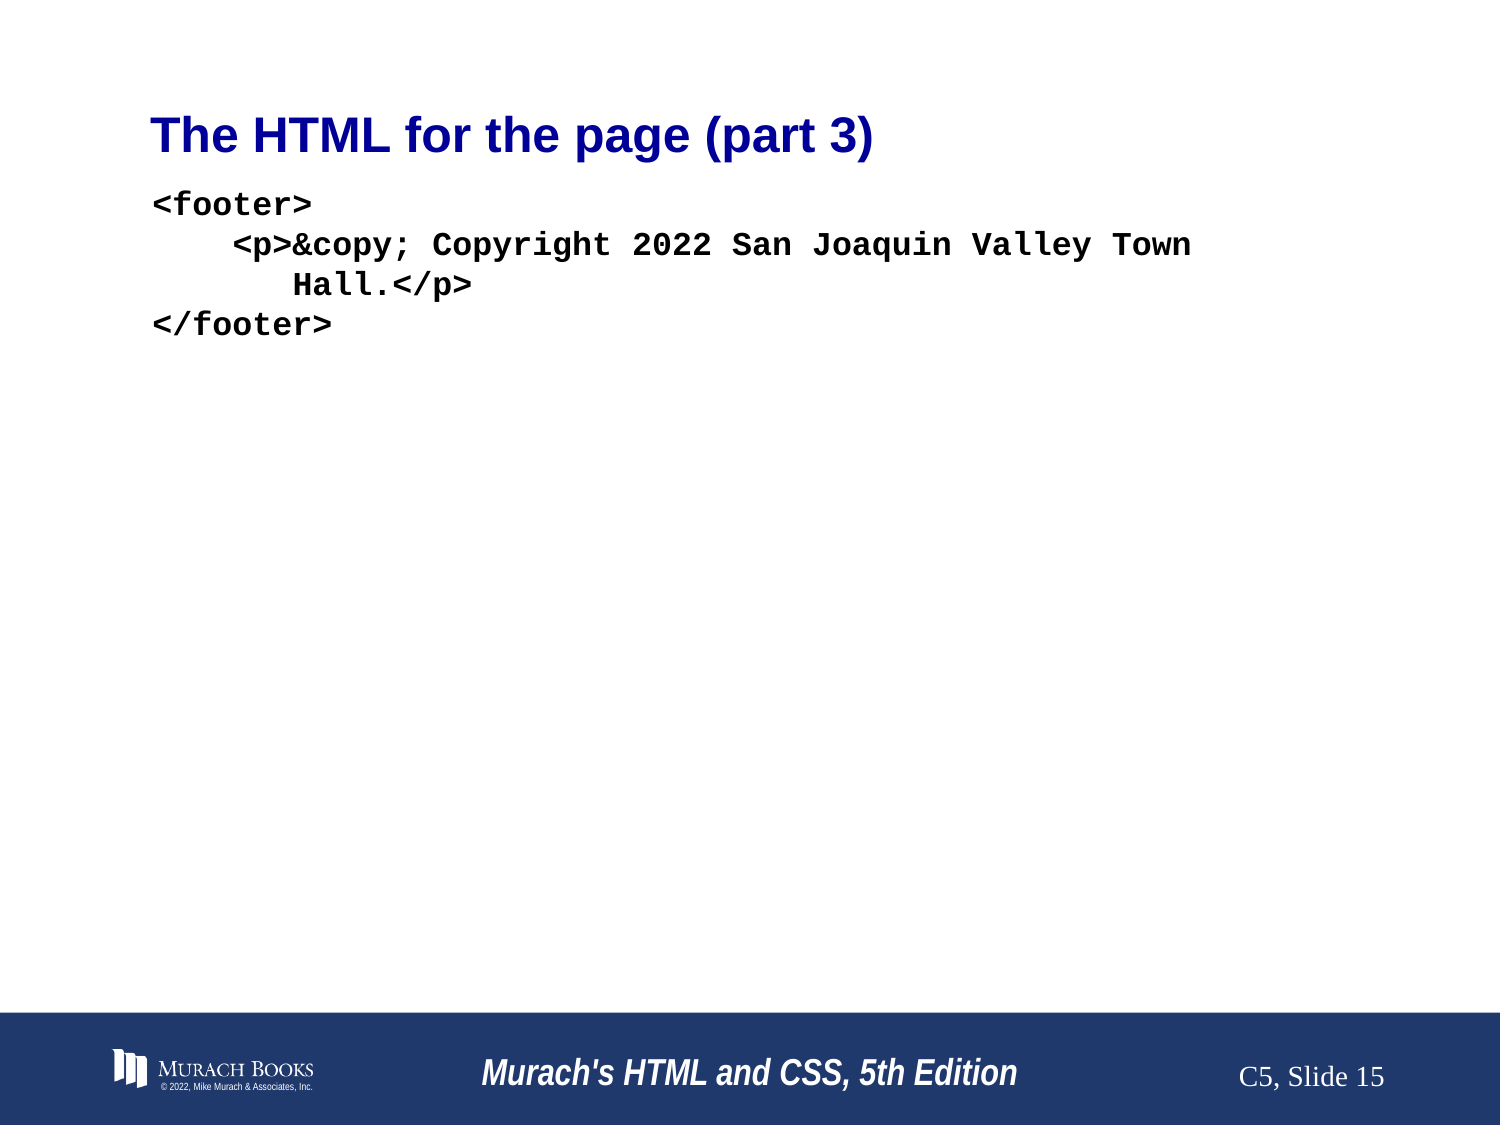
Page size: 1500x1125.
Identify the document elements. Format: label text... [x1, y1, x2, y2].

title The HTML for the page (part 3) [150, 38, 1350, 174]
footer © 2022, Mike Murach & Associates, Inc. [12, 1025, 463, 1100]
slide_number Murach's HTML and CSS, 5th Edition [463, 1025, 1050, 1100]
list <footer> <p>&copy; Copyright 2022 San Joaquin Valley Town Hall.</p> </footer> [137, 174, 1350, 975]
slide_number C5, Slide ‹#› [1087, 1025, 1400, 1100]
